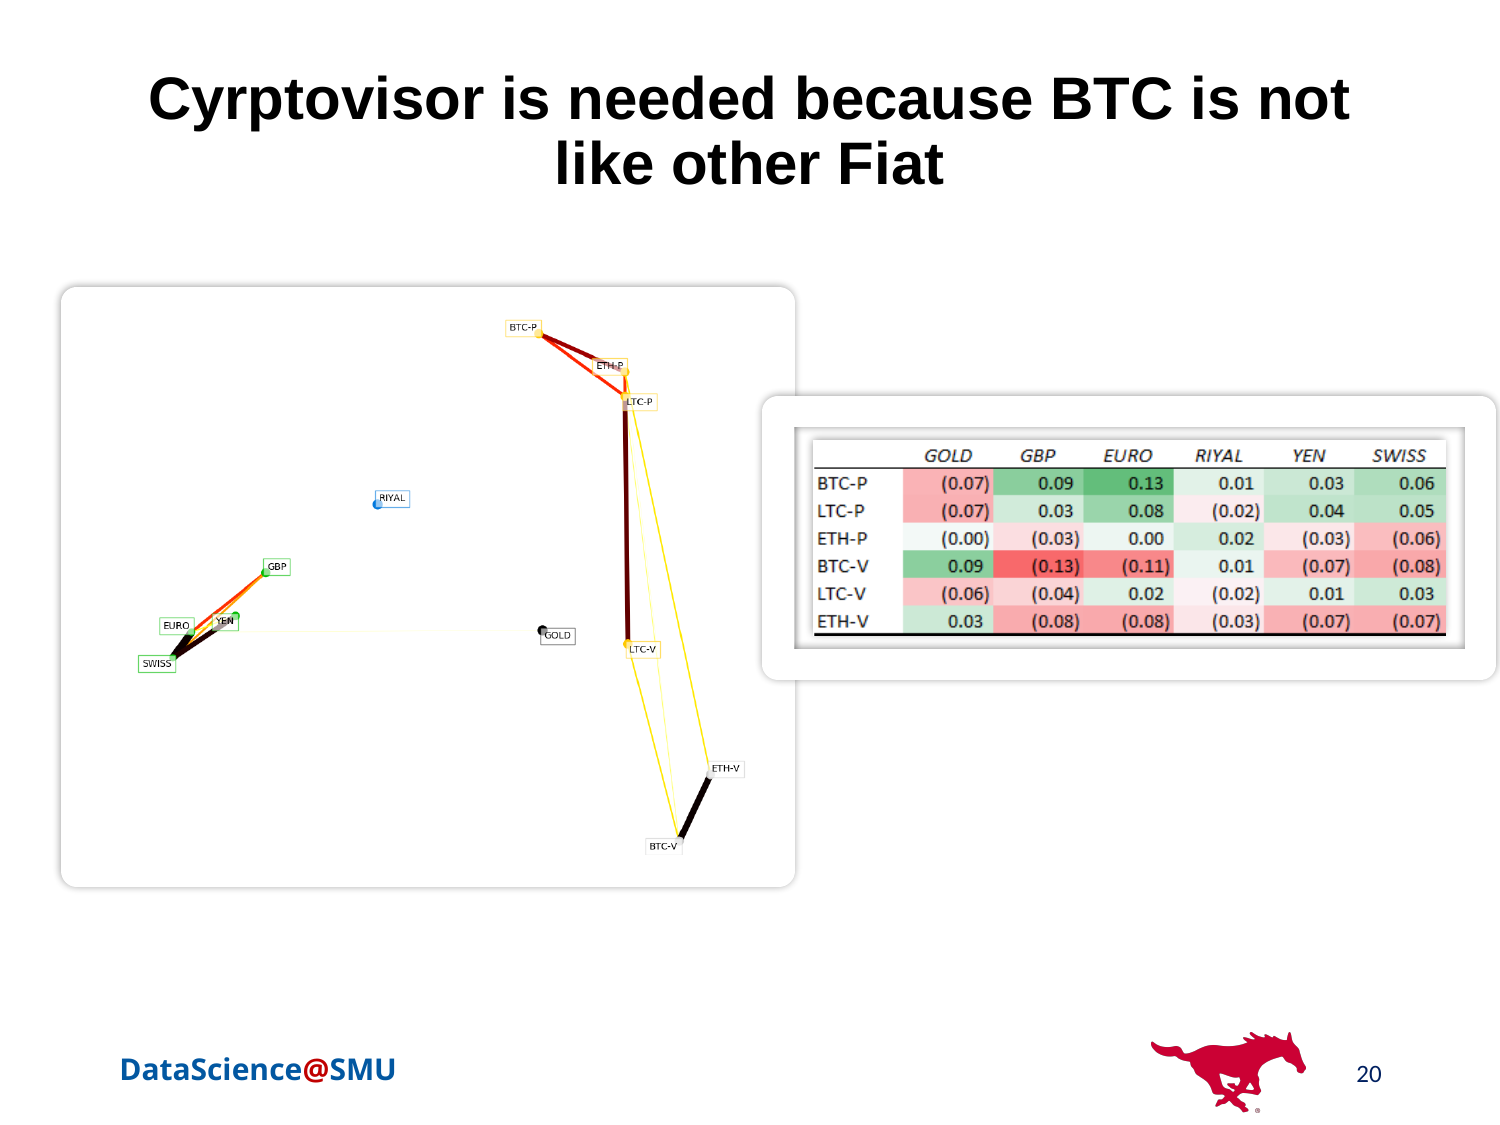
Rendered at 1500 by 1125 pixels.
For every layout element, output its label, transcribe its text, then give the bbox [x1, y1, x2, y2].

picture [1151, 1032, 1306, 1042]
slide_number 20 [1059, 1042, 1397, 1103]
title Cyrptovisor is needed because BTC is not like other Fiat [103, 59, 1397, 278]
picture [1151, 1103, 1306, 1113]
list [92, 318, 764, 856]
picture [793, 426, 1465, 649]
